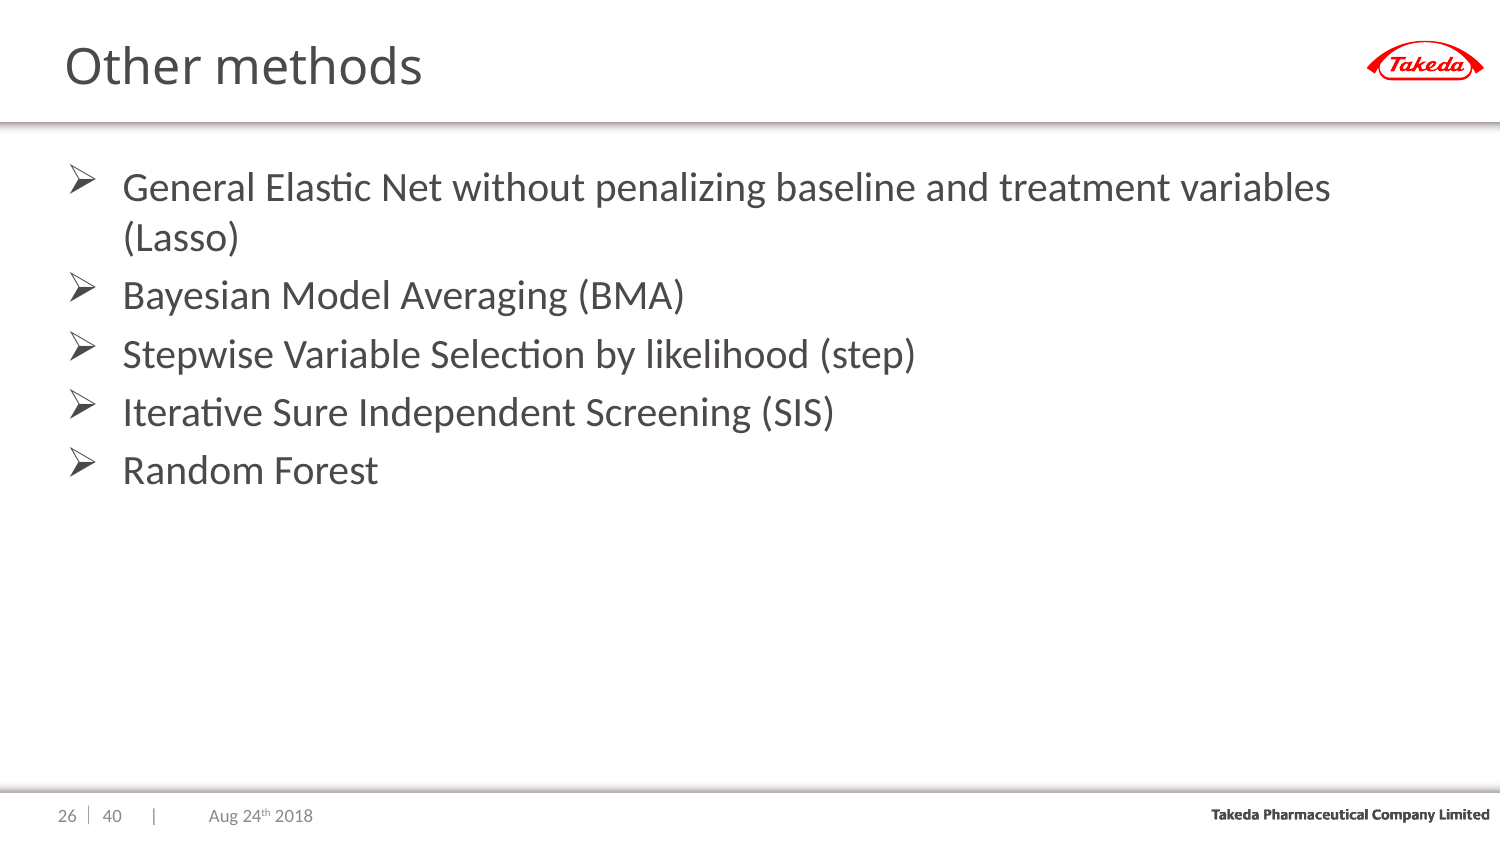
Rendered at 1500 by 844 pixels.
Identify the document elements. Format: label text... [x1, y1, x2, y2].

slide_number 25 [4, 802, 77, 827]
title Other methods [64, 21, 1353, 108]
list General Elastic Net without penalizing baseline and treatment variables (Lasso) Bayesian Model Averaging (BMA) Stepwise Variable Selection by likelihood (step) Iterative Sure Independent Screening (SIS) Random Forest [66, 152, 1425, 552]
footer ｜40 | Aug 24th 2018 [79, 802, 836, 827]
picture [0, 122, 1500, 793]
